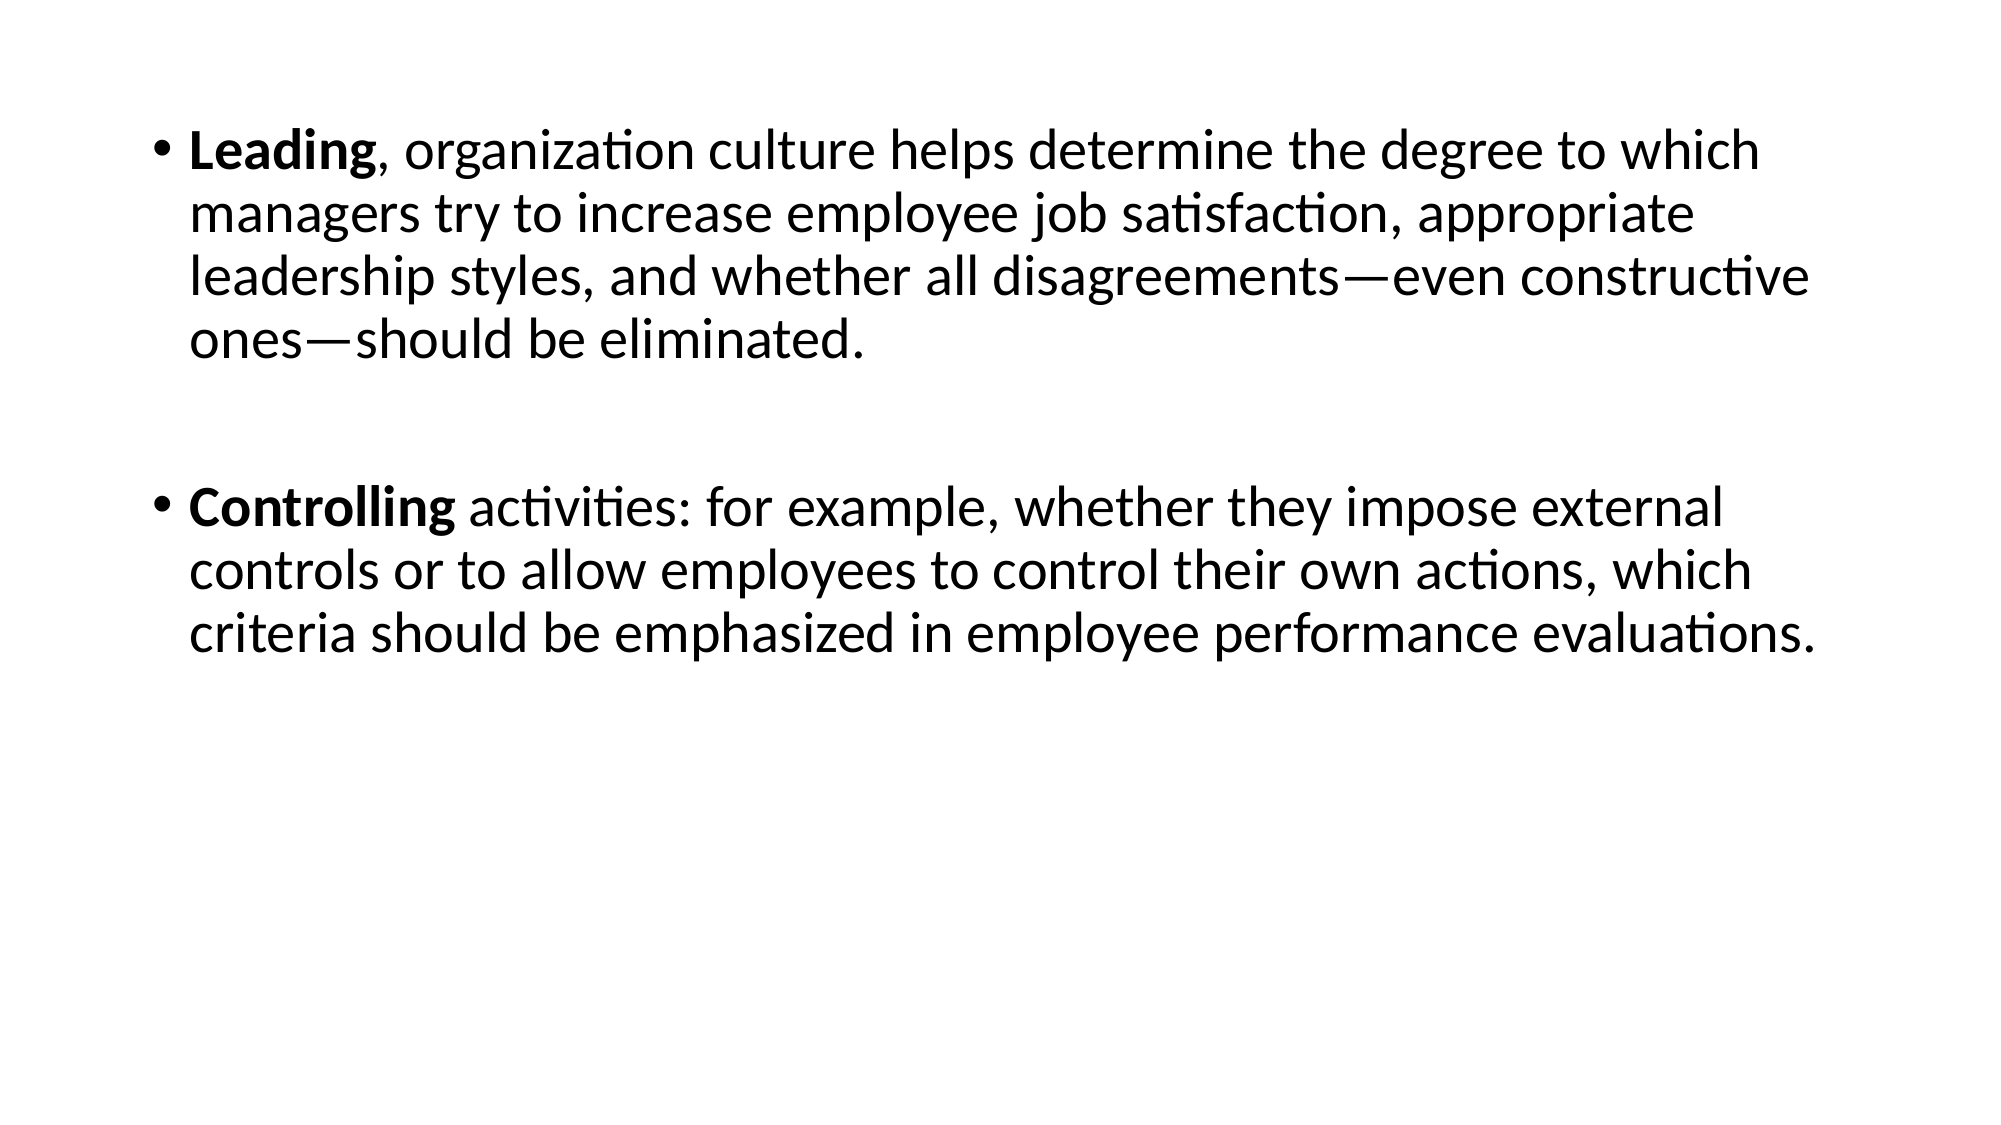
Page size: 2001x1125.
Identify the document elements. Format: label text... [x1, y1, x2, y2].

list Leading, organization culture helps determine the degree to which managers try to increase employee job satisfaction, appropriate leadership styles, and whether all disagreements—even constructive ones—should be eliminated. Controlling activities: for example, whether they impose external controls or to allow employees to control their own actions, which criteria should be emphasized in employee performance evaluations. [137, 111, 1863, 1014]
